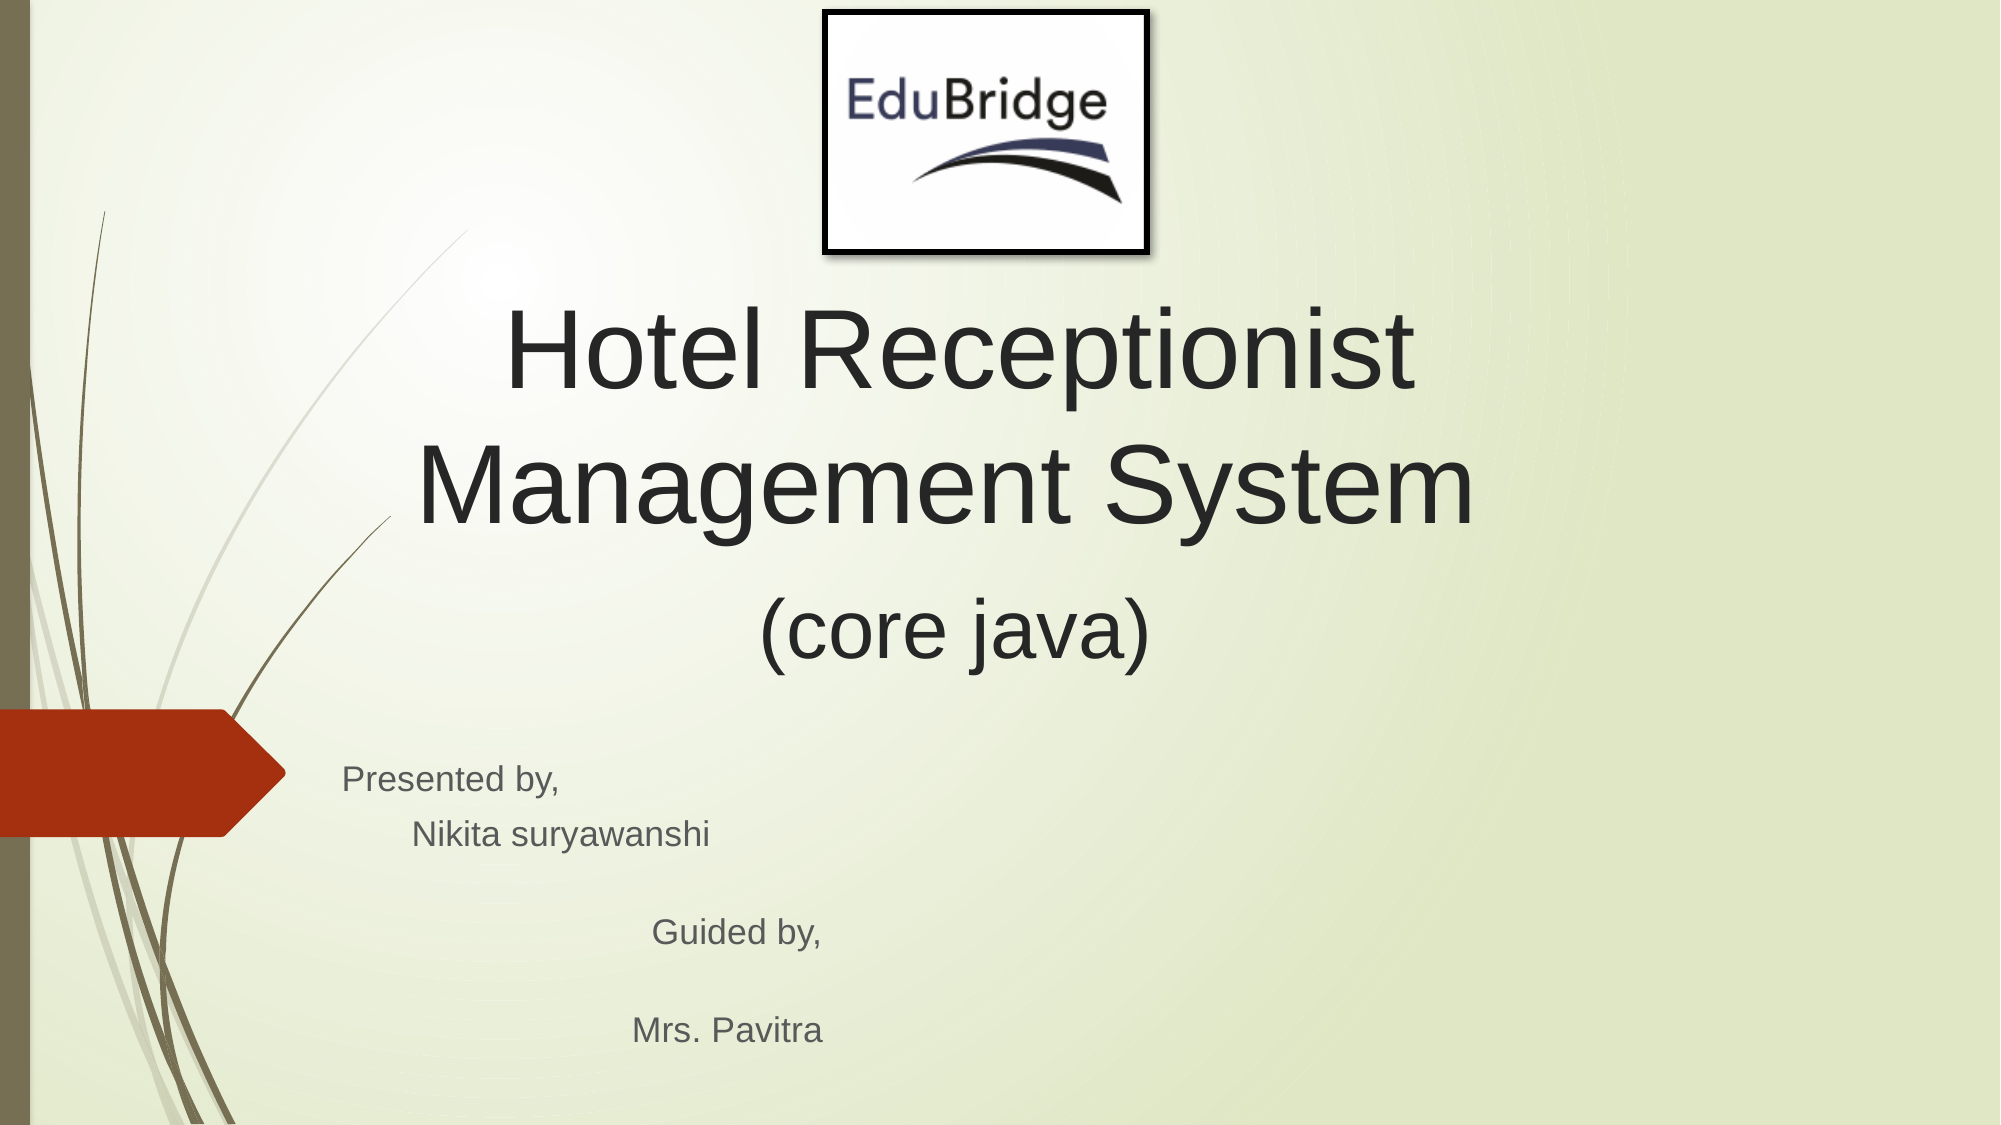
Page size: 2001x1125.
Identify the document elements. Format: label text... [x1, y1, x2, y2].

subtitle Presented by, Nikita suryawanshi Guided by, Mrs. Pavitra [326, 748, 1863, 1058]
title Hotel Receptionist Management System (core java) [400, 191, 1863, 689]
picture [827, 14, 1144, 250]
